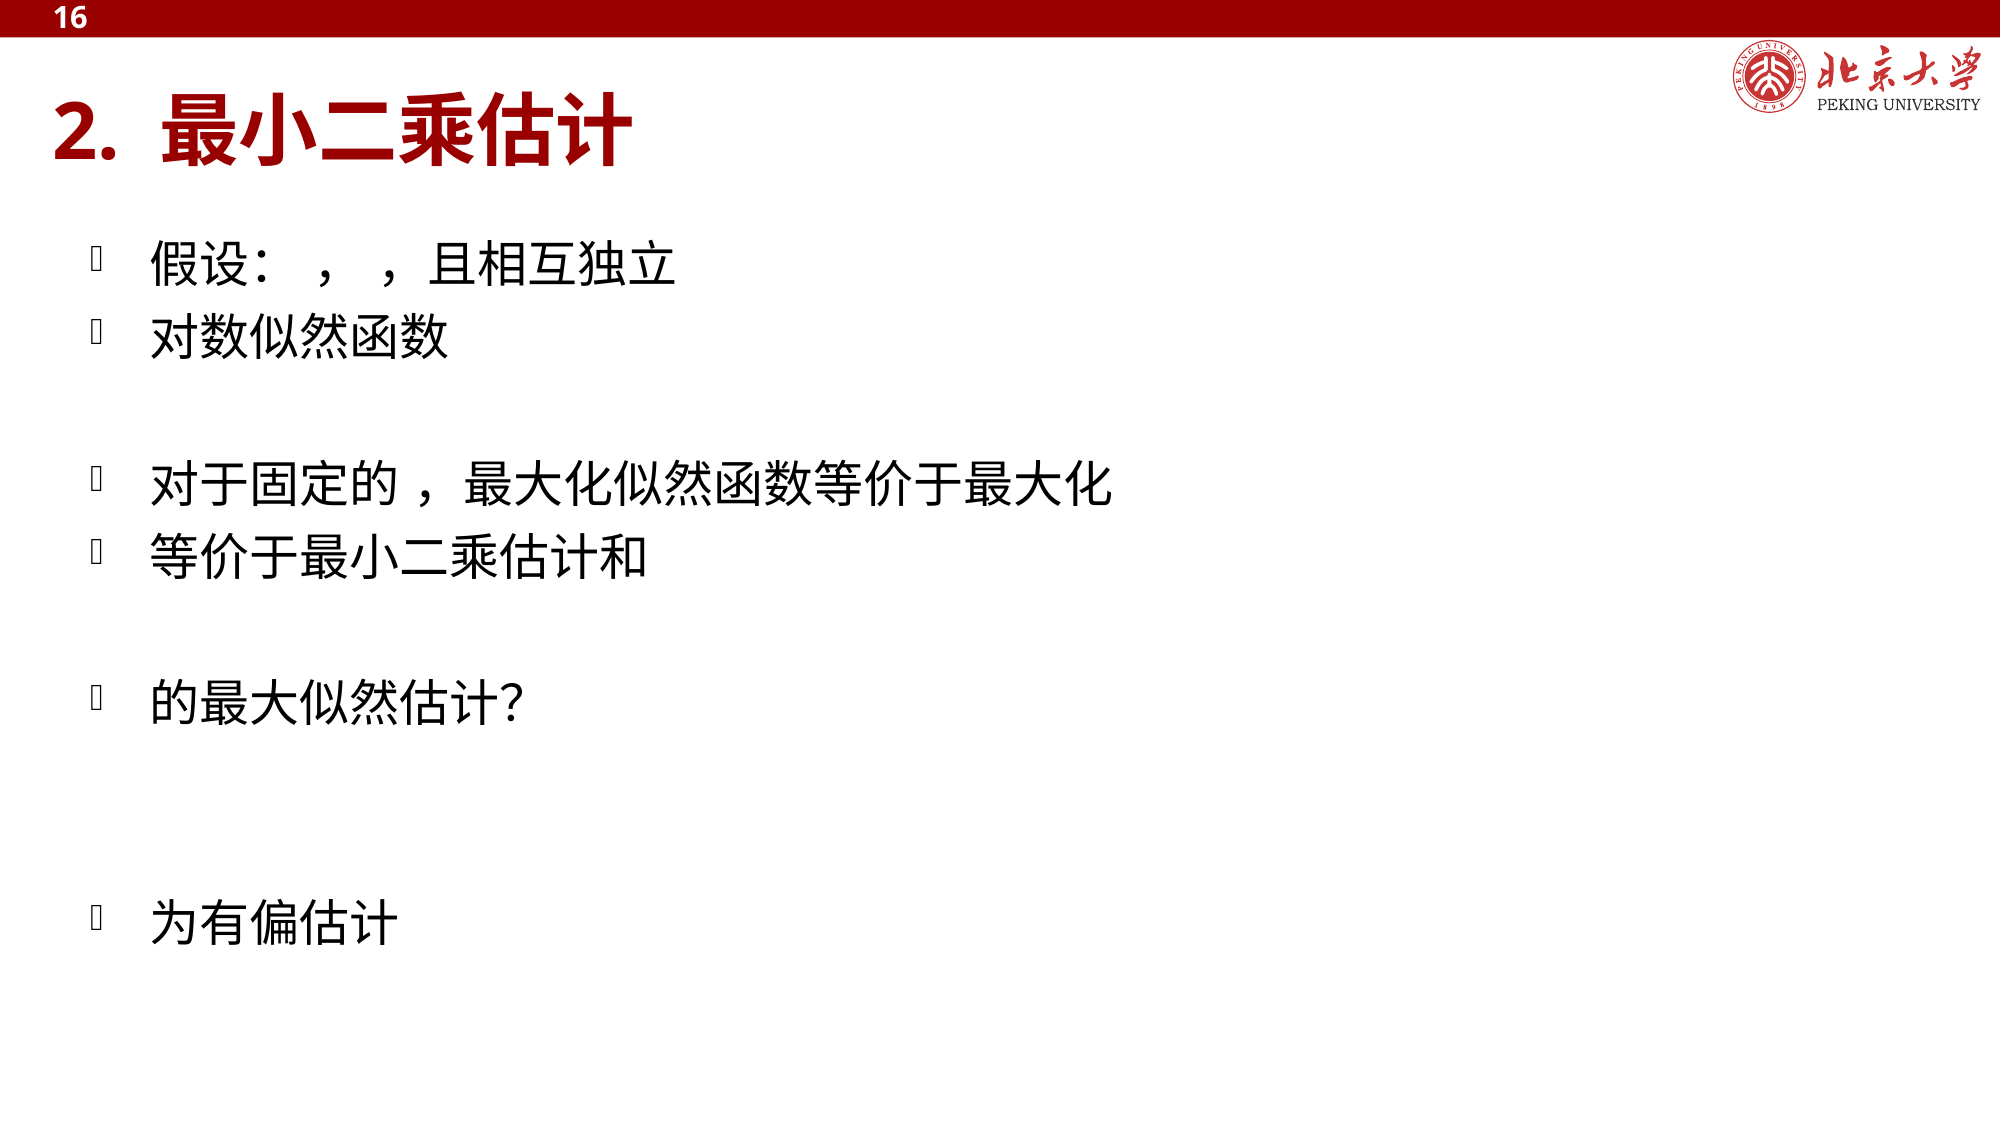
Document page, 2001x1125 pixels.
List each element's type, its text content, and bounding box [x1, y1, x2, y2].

slide_number 16 [37, 5, 225, 34]
title 2. 最小二乘估计 [37, 62, 1951, 194]
